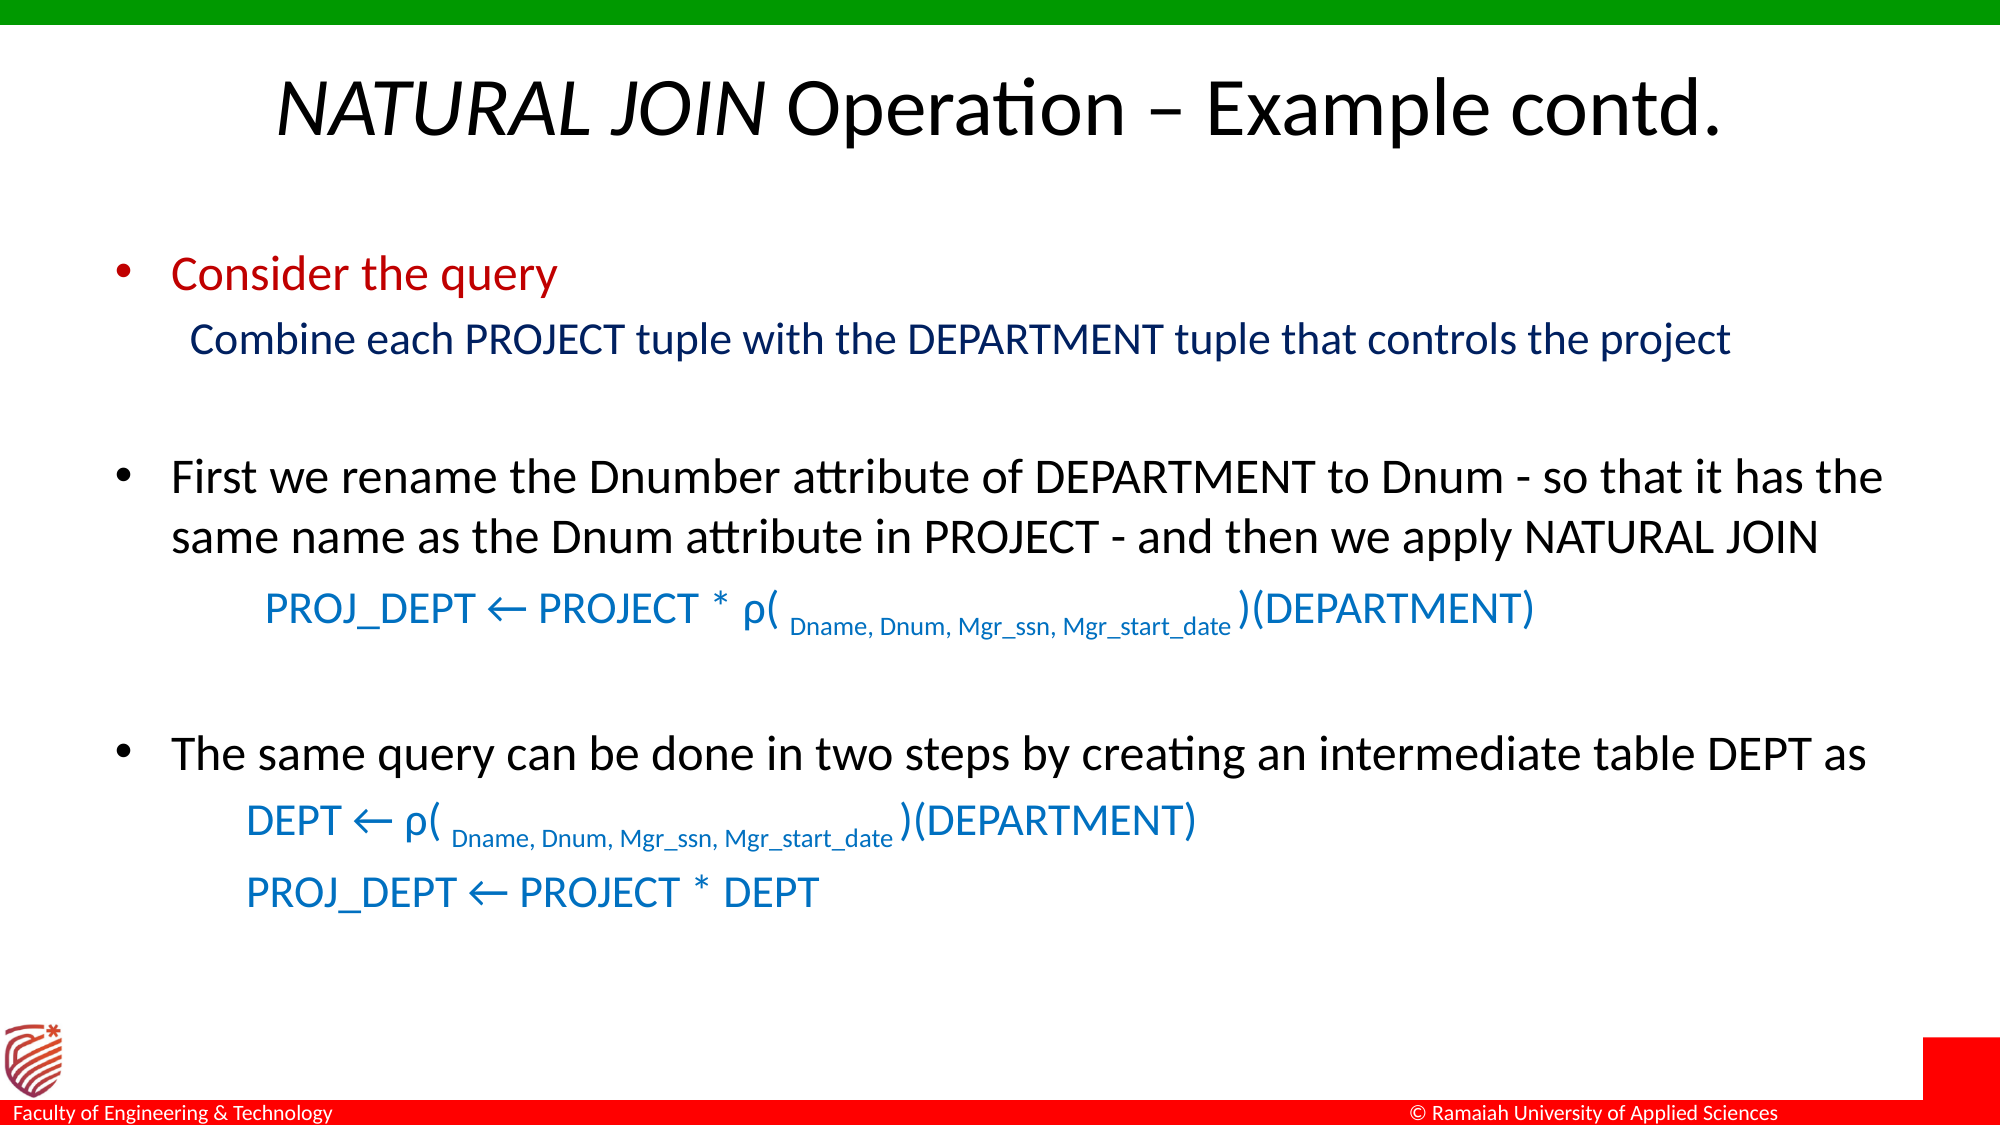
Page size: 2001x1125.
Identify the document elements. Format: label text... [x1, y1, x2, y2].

picture [0, 1013, 69, 1100]
list Consider the query Combine each PROJECT tuple with the DEPARTMENT tuple that controls the project First we rename the Dnumber attribute of DEPARTMENT to Dnum - so that it has the same name as the Dnum attribute in PROJECT - and then we apply NATURAL JOIN PROJ_DEPT ← PROJECT * ρ( Dname, Dnum, Mgr_ssn, Mgr_start_date )(DEPARTMENT) The same query can be done in two steps by creating an intermediate table DEPT as DEPT ← ρ( Dname, Dnum, Mgr_ssn, Mgr_start_date )(DEPARTMENT) PROJ_DEPT ← PROJECT * DEPT [99, 232, 1900, 1005]
title NATURAL JOIN Operation – Example contd. [99, 45, 1900, 232]
